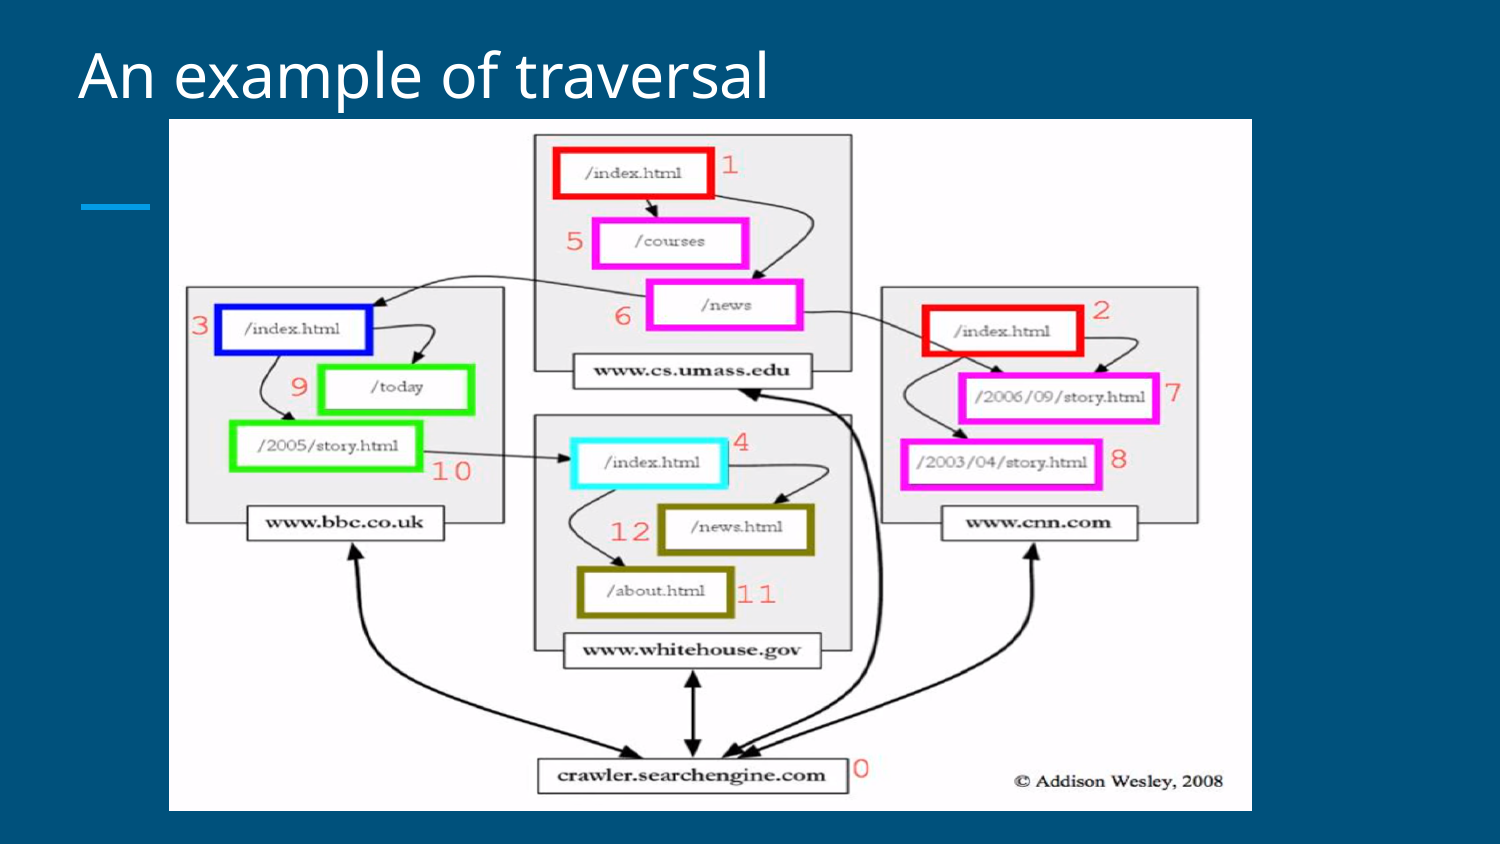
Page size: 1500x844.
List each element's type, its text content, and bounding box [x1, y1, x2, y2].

picture [170, 120, 1251, 810]
title An example of traversal [63, 13, 1437, 105]
list [63, 105, 1437, 750]
